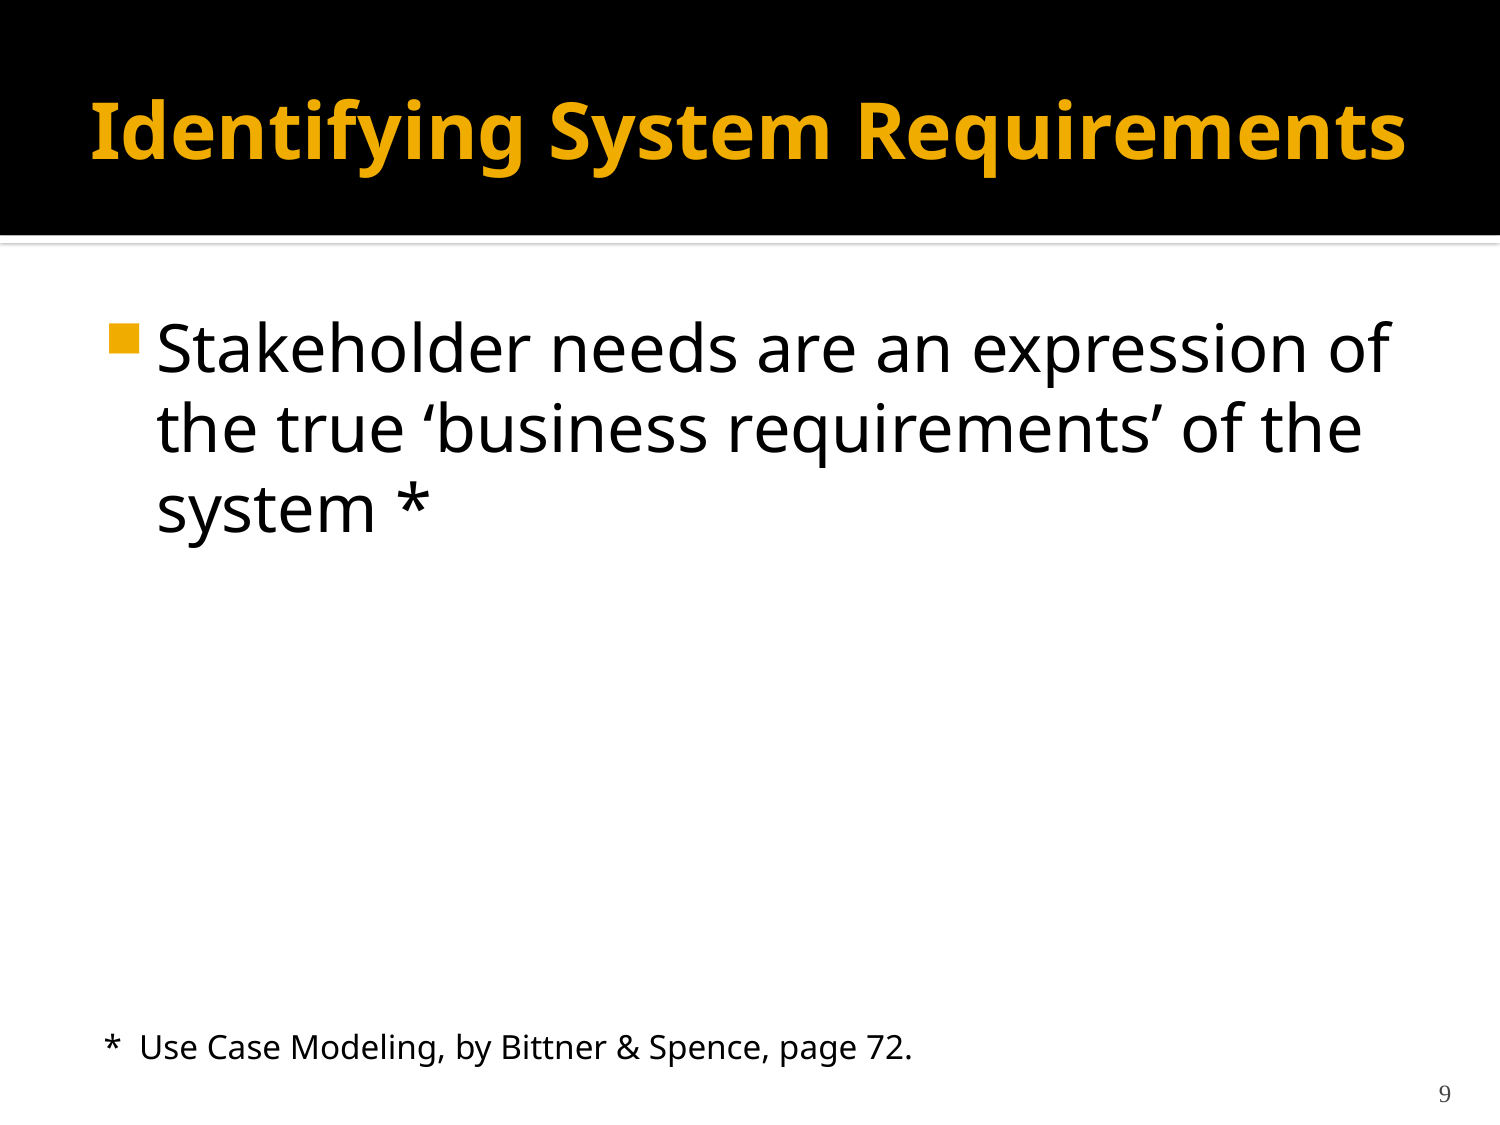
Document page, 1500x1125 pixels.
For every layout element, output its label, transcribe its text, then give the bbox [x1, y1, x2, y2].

list Stakeholder needs are an expression of the true ‘business requirements’ of the system * * Use Case Modeling, by Bittner & Spence, page 72. [75, 291, 1425, 1050]
slide_number 9 [1345, 1062, 1467, 1108]
title Identifying System Requirements [75, 25, 1425, 231]
